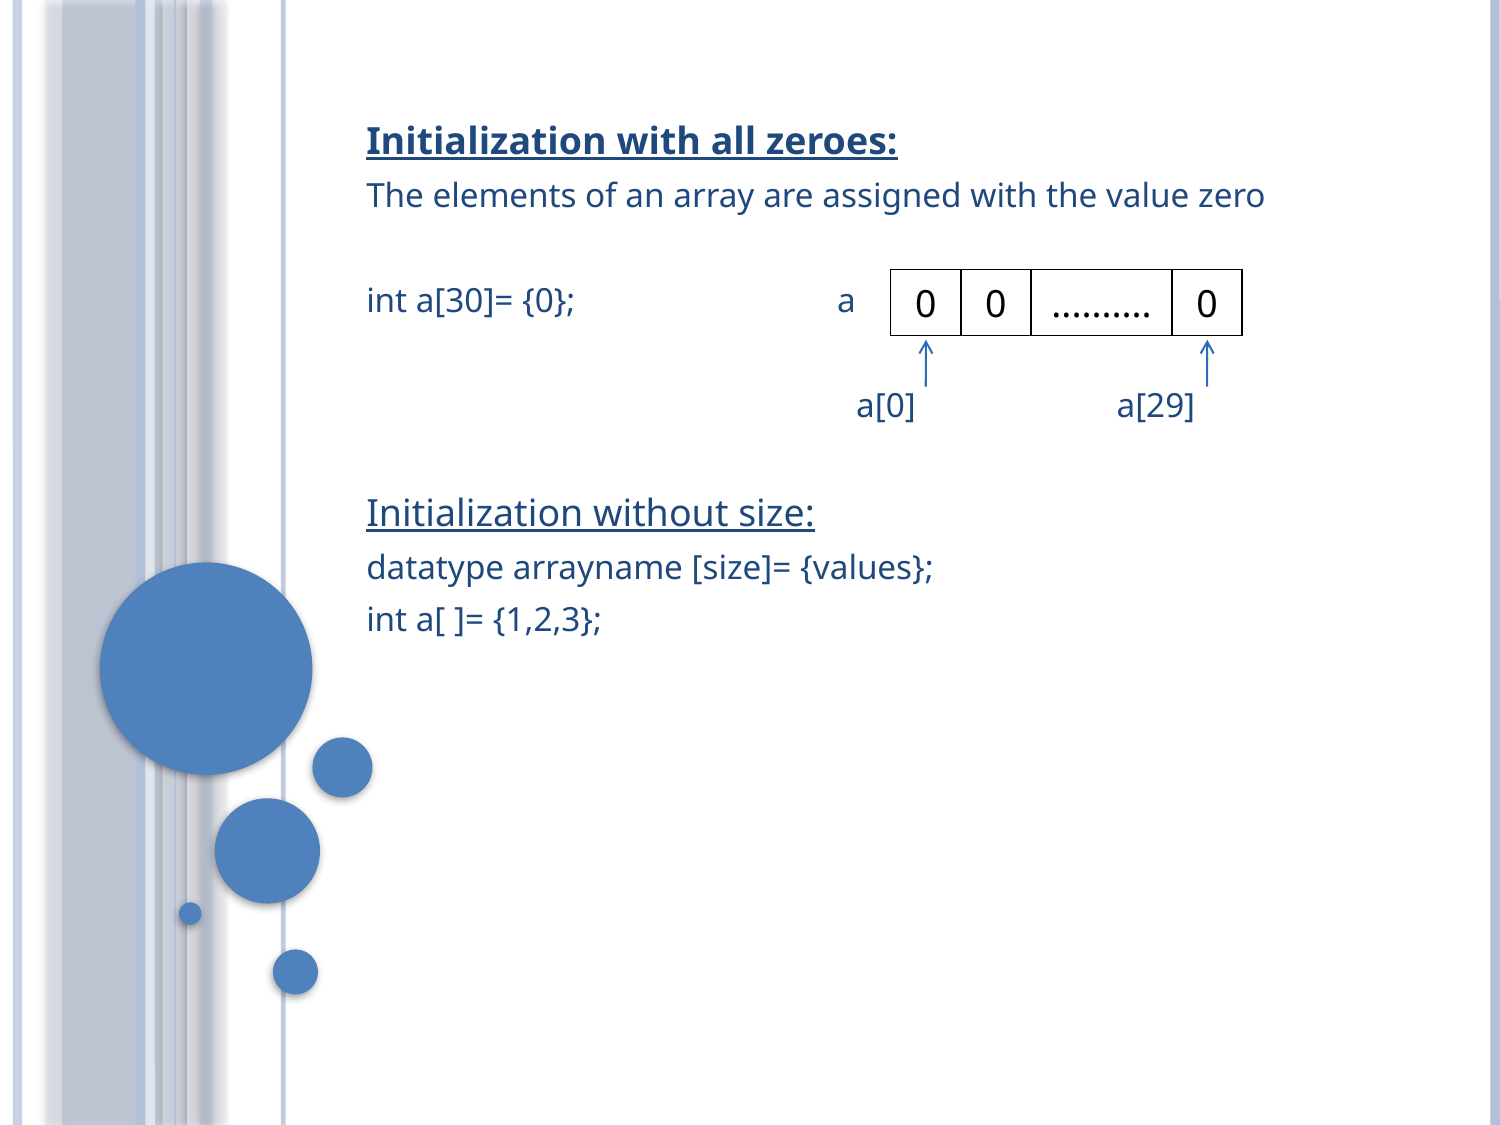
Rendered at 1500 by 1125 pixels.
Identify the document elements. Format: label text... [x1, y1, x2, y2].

subtitle Initialization with all zeroes: The elements of an array are assigned with the value zero int a[30]= {0}; a a[0] a[29] Initialization without size: datatype arrayname [size]= {values}; int a[ ]= {1,2,3}; [351, 46, 1400, 1079]
table_header .......... [1032, 270, 1171, 335]
table_header 0 [1173, 270, 1241, 335]
table_header 0 [962, 270, 1030, 335]
table_header 0 [891, 270, 960, 335]
